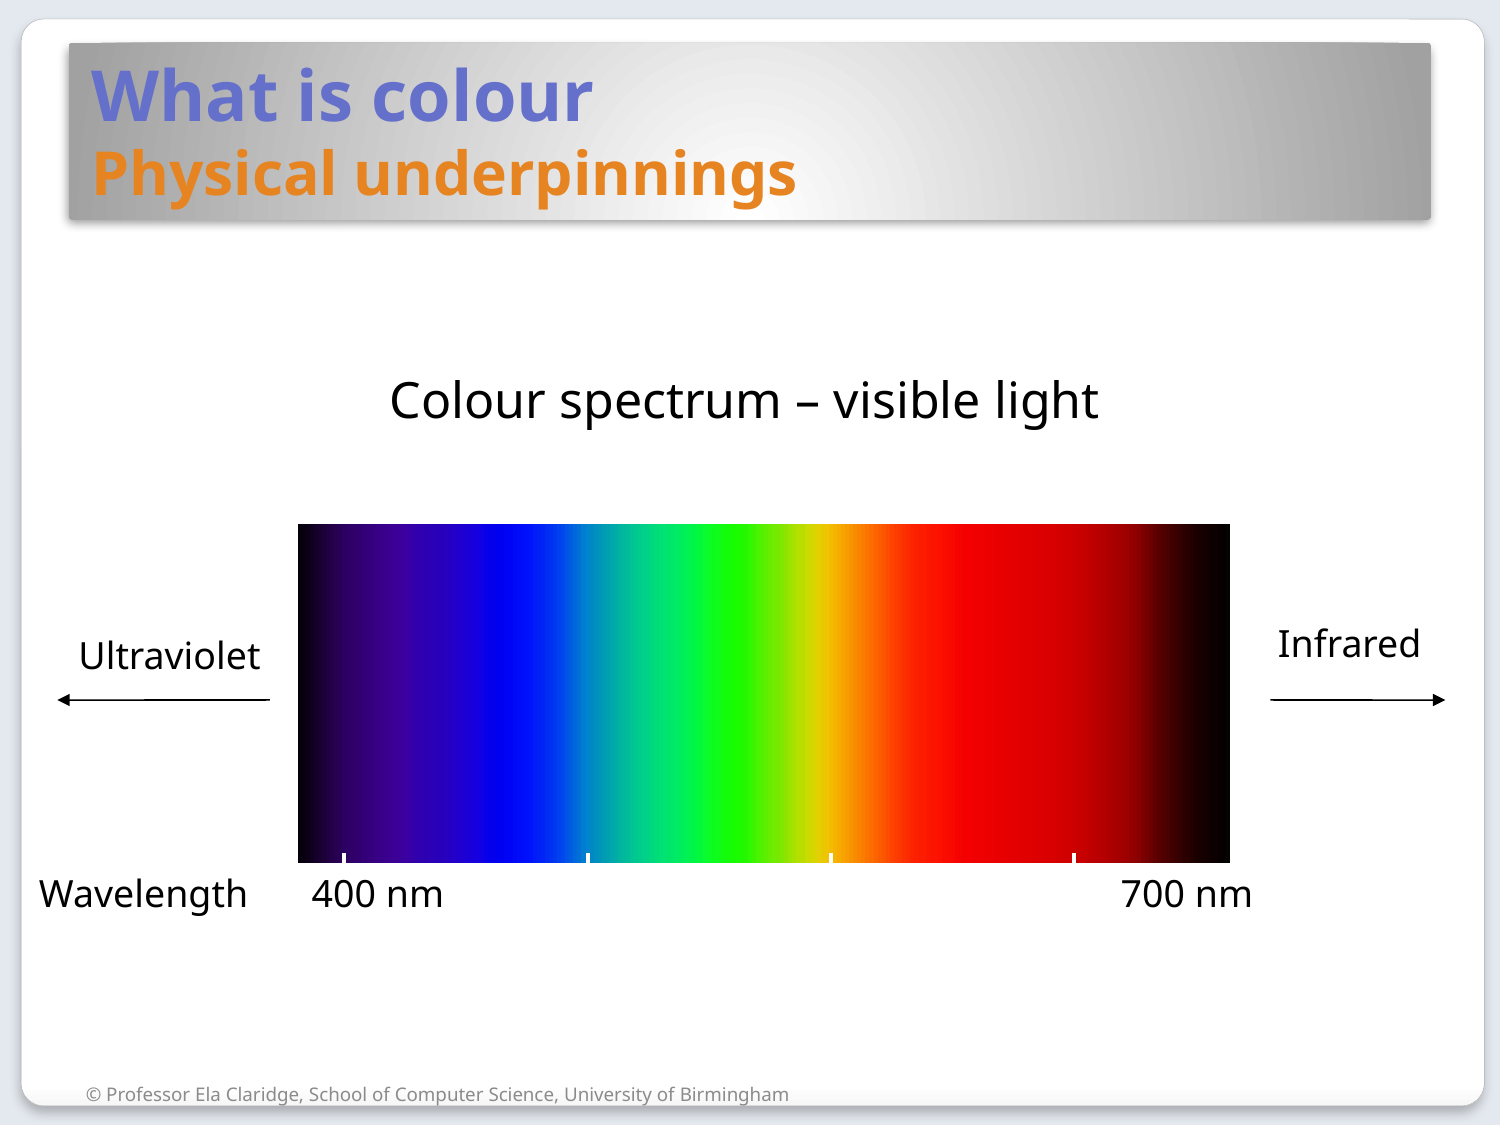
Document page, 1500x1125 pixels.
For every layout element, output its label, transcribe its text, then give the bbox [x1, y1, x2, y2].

text_box 400 nm [296, 876, 460, 923]
text_box Colour spectrum – visible light [374, 361, 1115, 437]
text_box Wavelength [24, 862, 264, 923]
footer © Professor Ela Claridge, School of Computer Science, University of Birmingham [70, 1065, 1008, 1125]
text_box Infrared [1263, 612, 1437, 673]
text_box [1270, 693, 1446, 707]
text_box [57, 693, 270, 707]
title What is colour Physical underpinnings [76, 42, 1420, 216]
text_box Ultraviolet [63, 624, 276, 685]
text_box 700 nm [1105, 862, 1269, 923]
picture [294, 509, 1235, 863]
